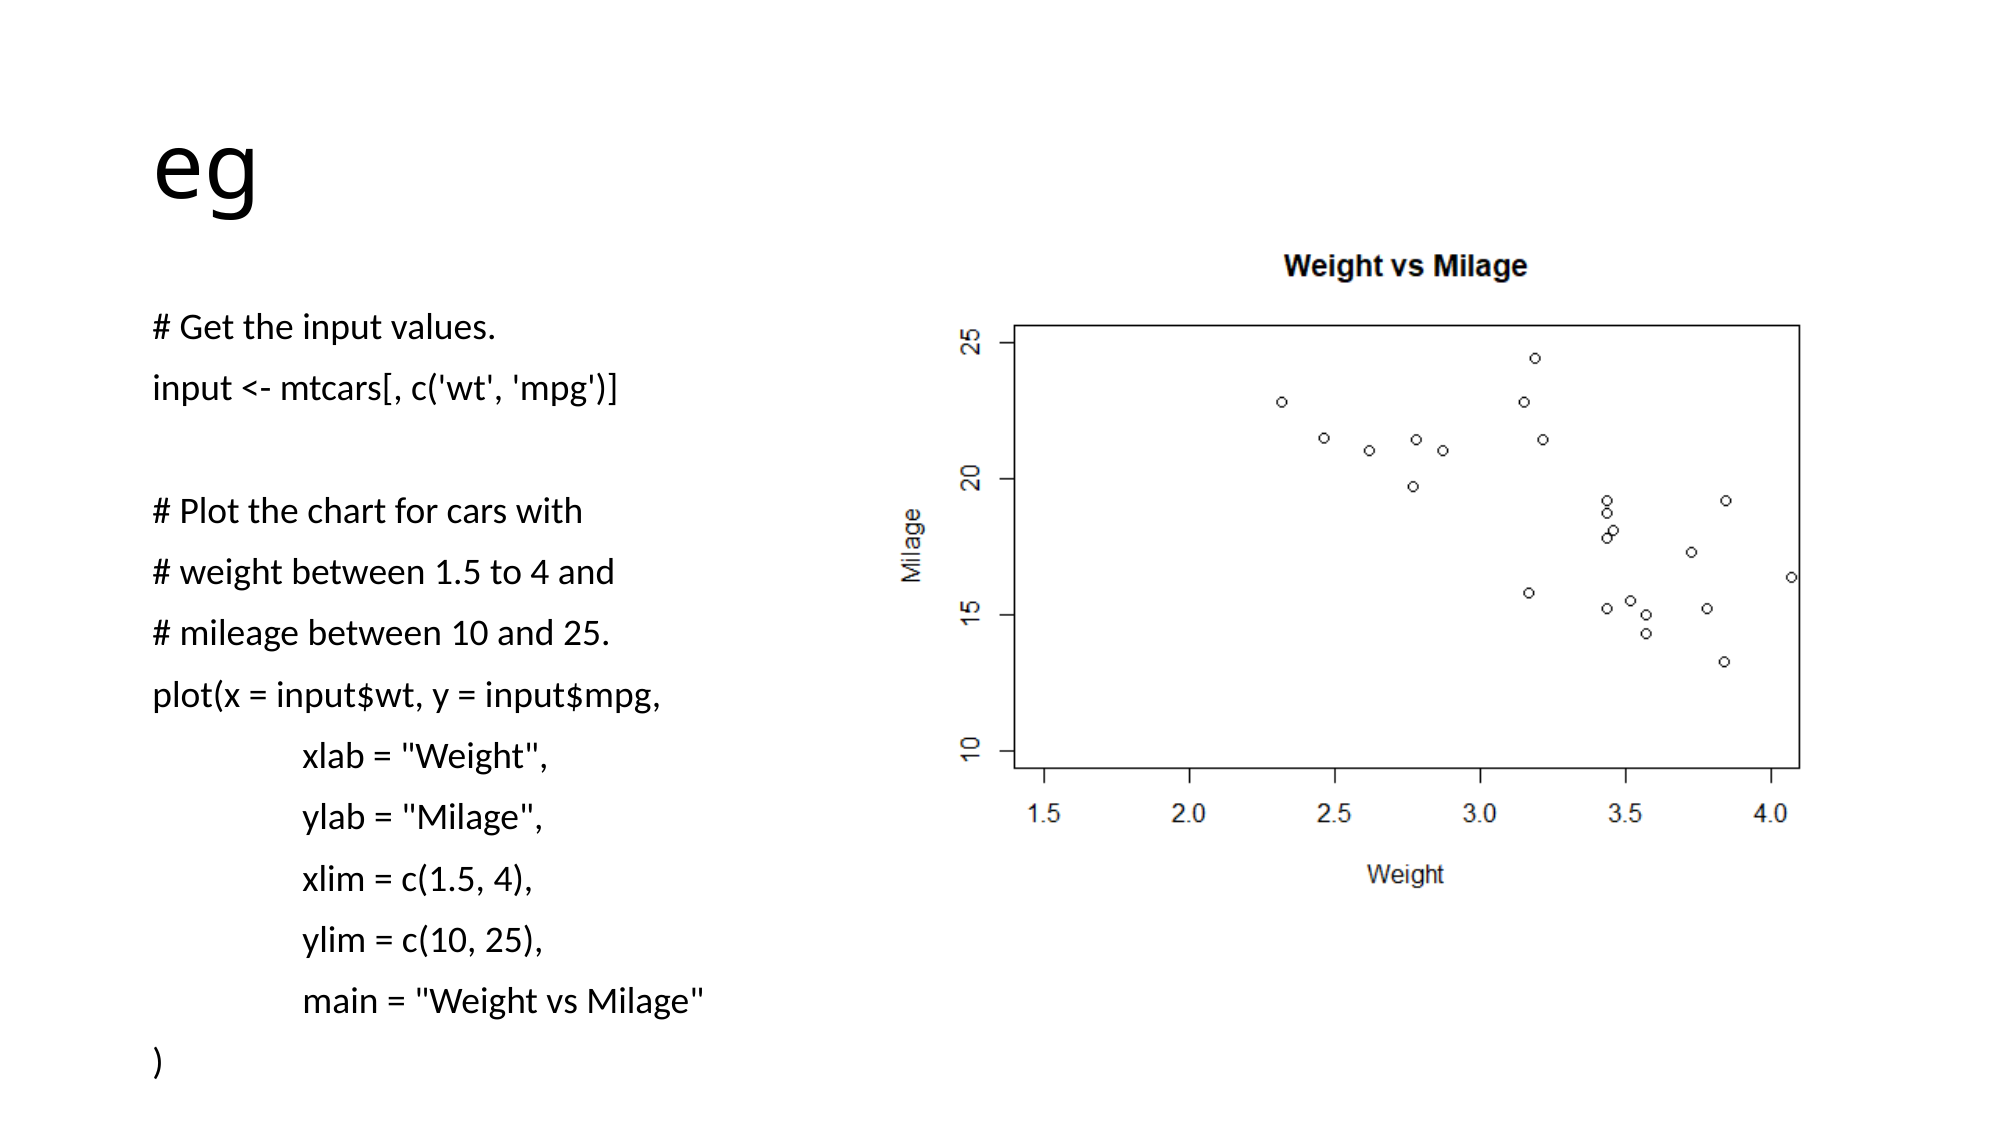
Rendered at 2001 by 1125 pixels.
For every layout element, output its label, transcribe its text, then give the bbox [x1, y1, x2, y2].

picture [892, 203, 1863, 921]
title eg [137, 59, 1863, 278]
list # Get the input values. input <- mtcars[, c('wt', 'mpg')] # Plot the chart for cars with # weight between 1.5 to 4 and # mileage between 10 and 25. plot(x = input$wt, y = input$mpg, xlab = "Weight", ylab = "Milage", xlim = c(1.5, 4), ylim = c(10, 25), main = "Weight vs Milage" ) [137, 299, 1863, 1014]
